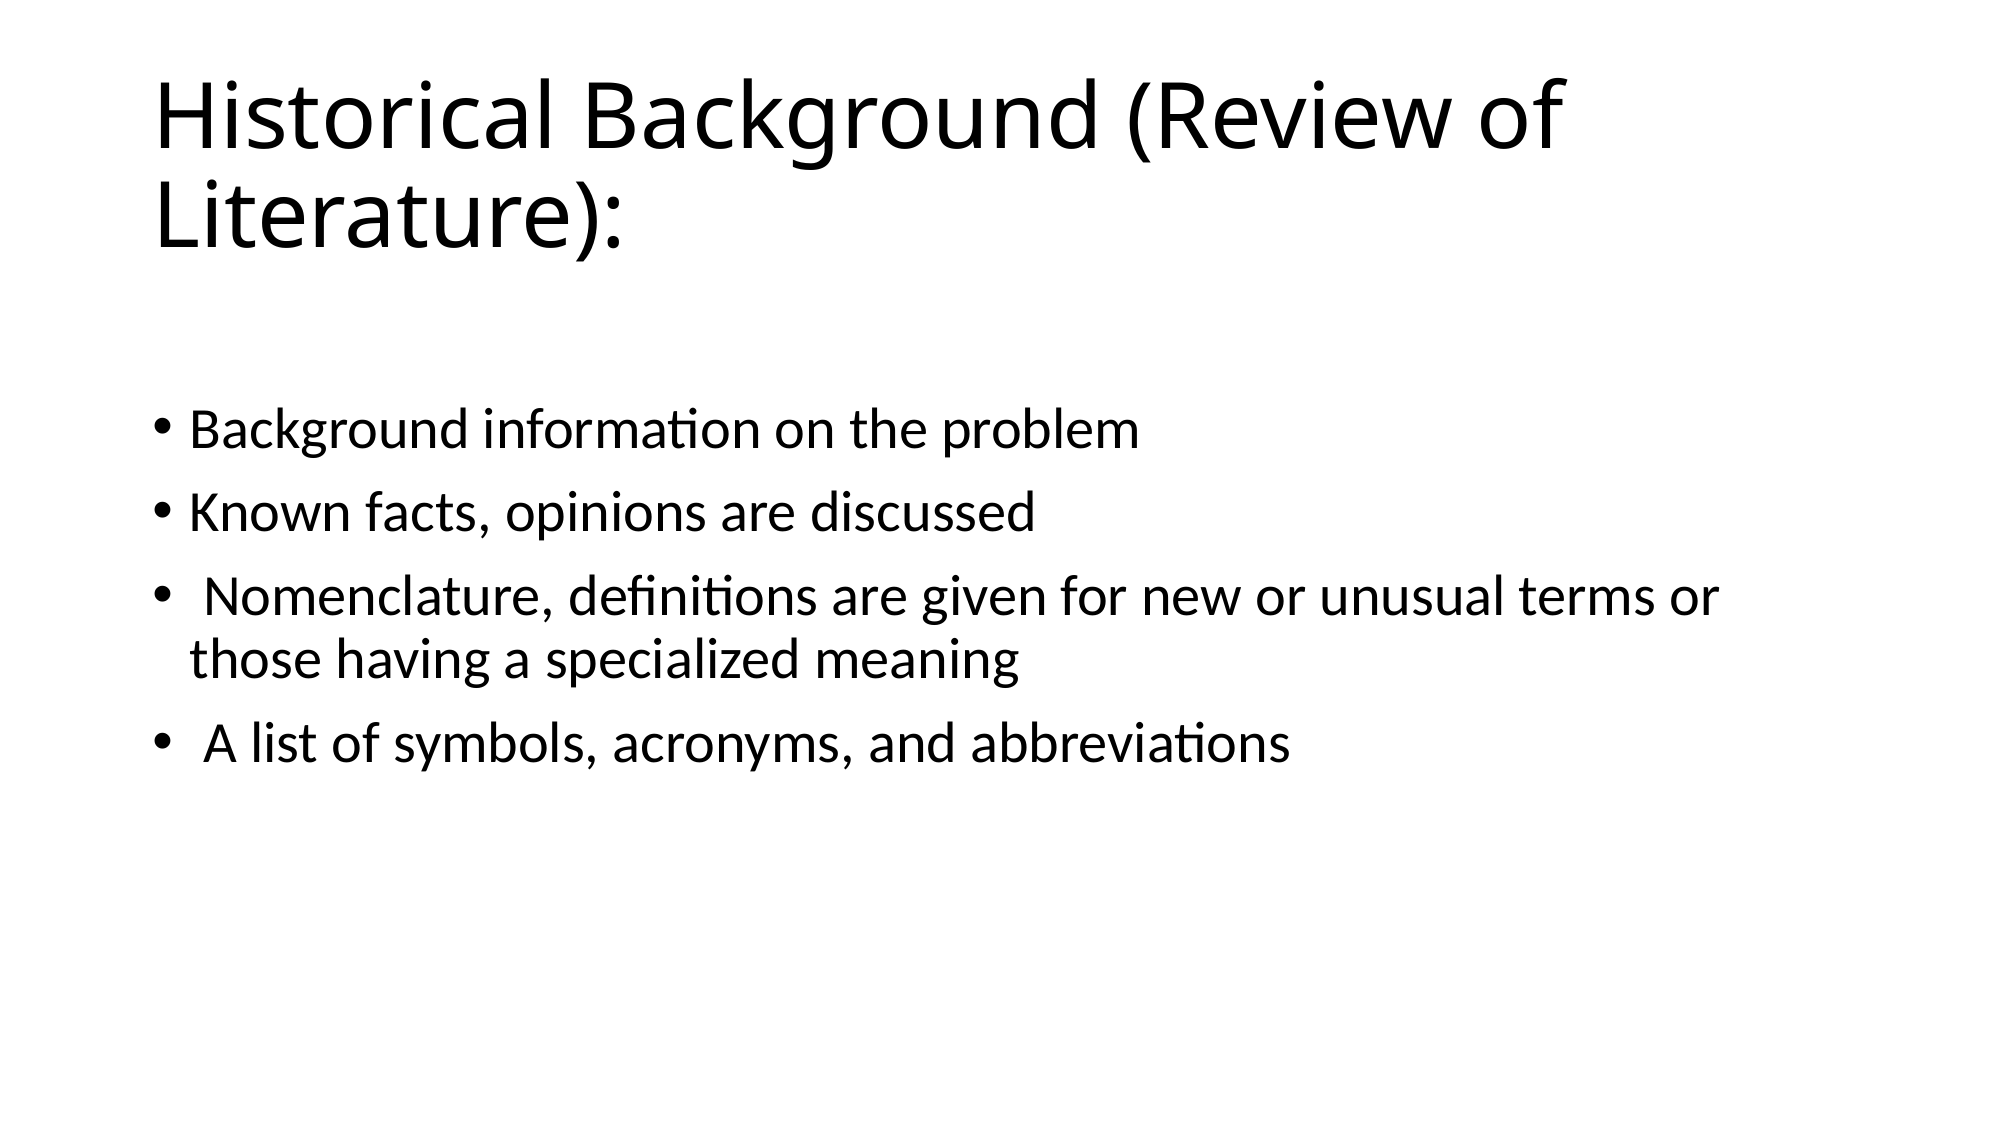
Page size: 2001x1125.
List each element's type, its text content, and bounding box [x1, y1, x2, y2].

list Background information on the problem Known facts, opinions are discussed Nomenclature, definitions are given for new or unusual terms or those having a specialized meaning A list of symbols, acronyms, and abbreviations [137, 299, 1863, 1014]
title Historical Background (Review of Literature): [137, 59, 1863, 278]
